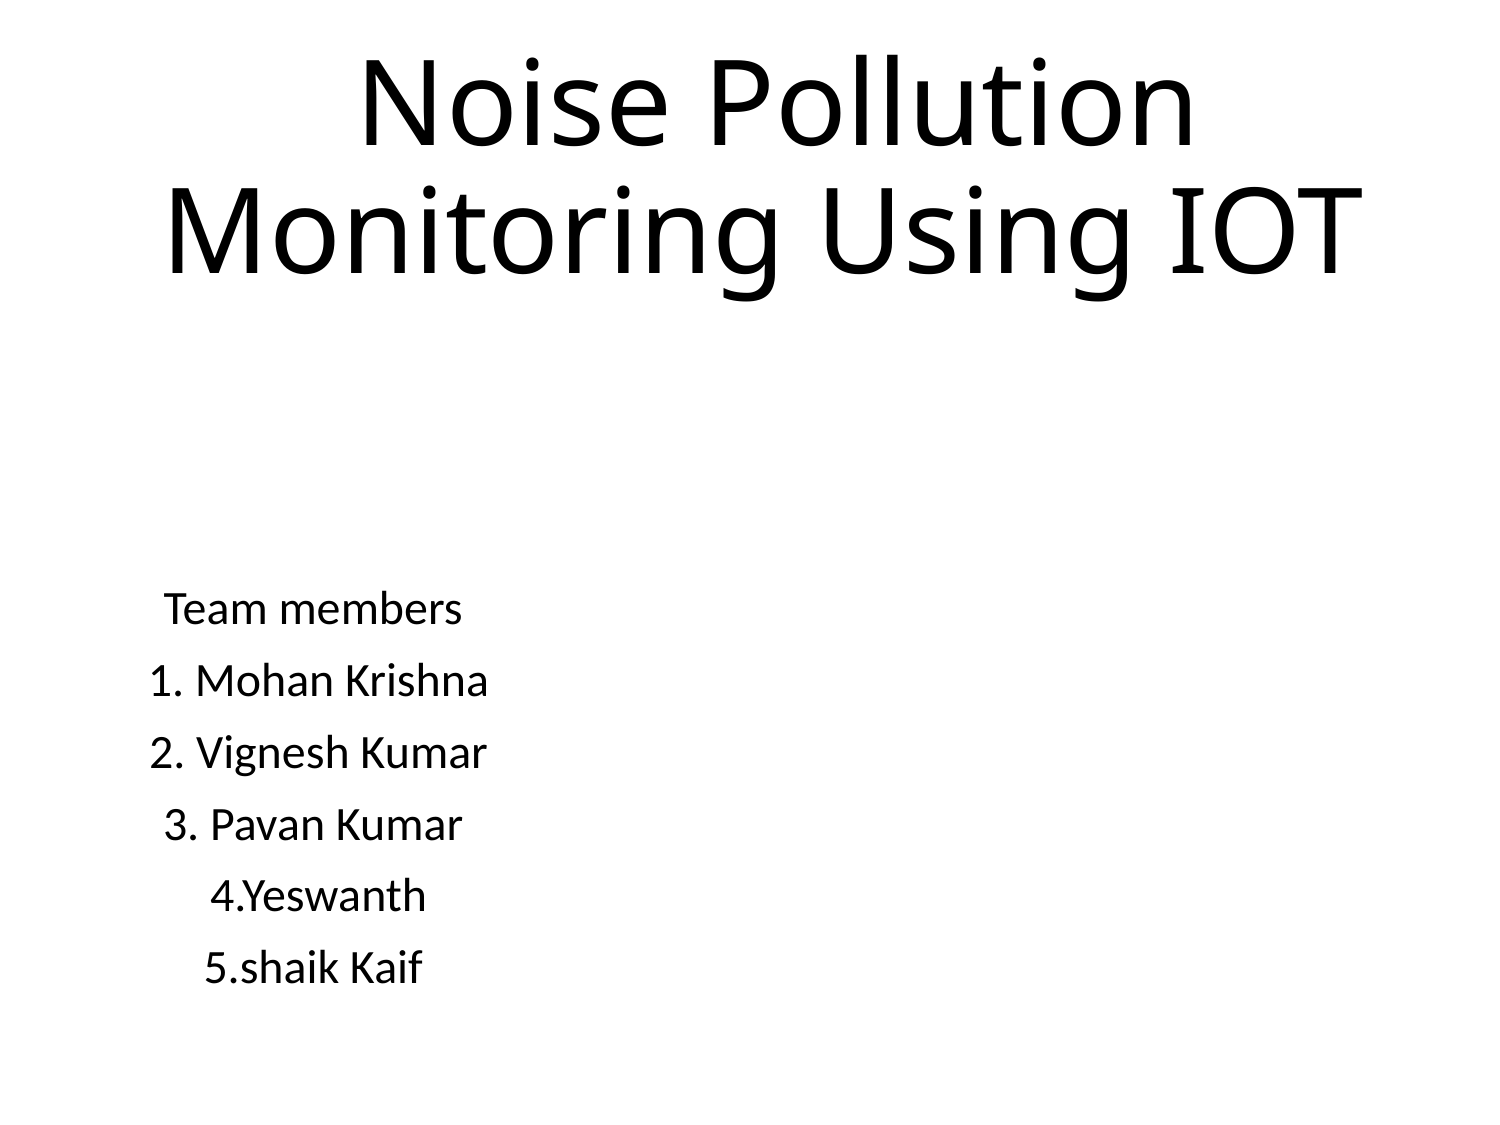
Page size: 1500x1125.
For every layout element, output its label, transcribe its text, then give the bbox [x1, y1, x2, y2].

subtitle Team members 1. Mohan Krishna 2. Vignesh Kumar 3. Pavan Kumar 4.Yeswanth 5.shaik Kaif [68, 575, 569, 1005]
title Noise Pollution Monitoring Using IOT [140, 0, 1416, 307]
